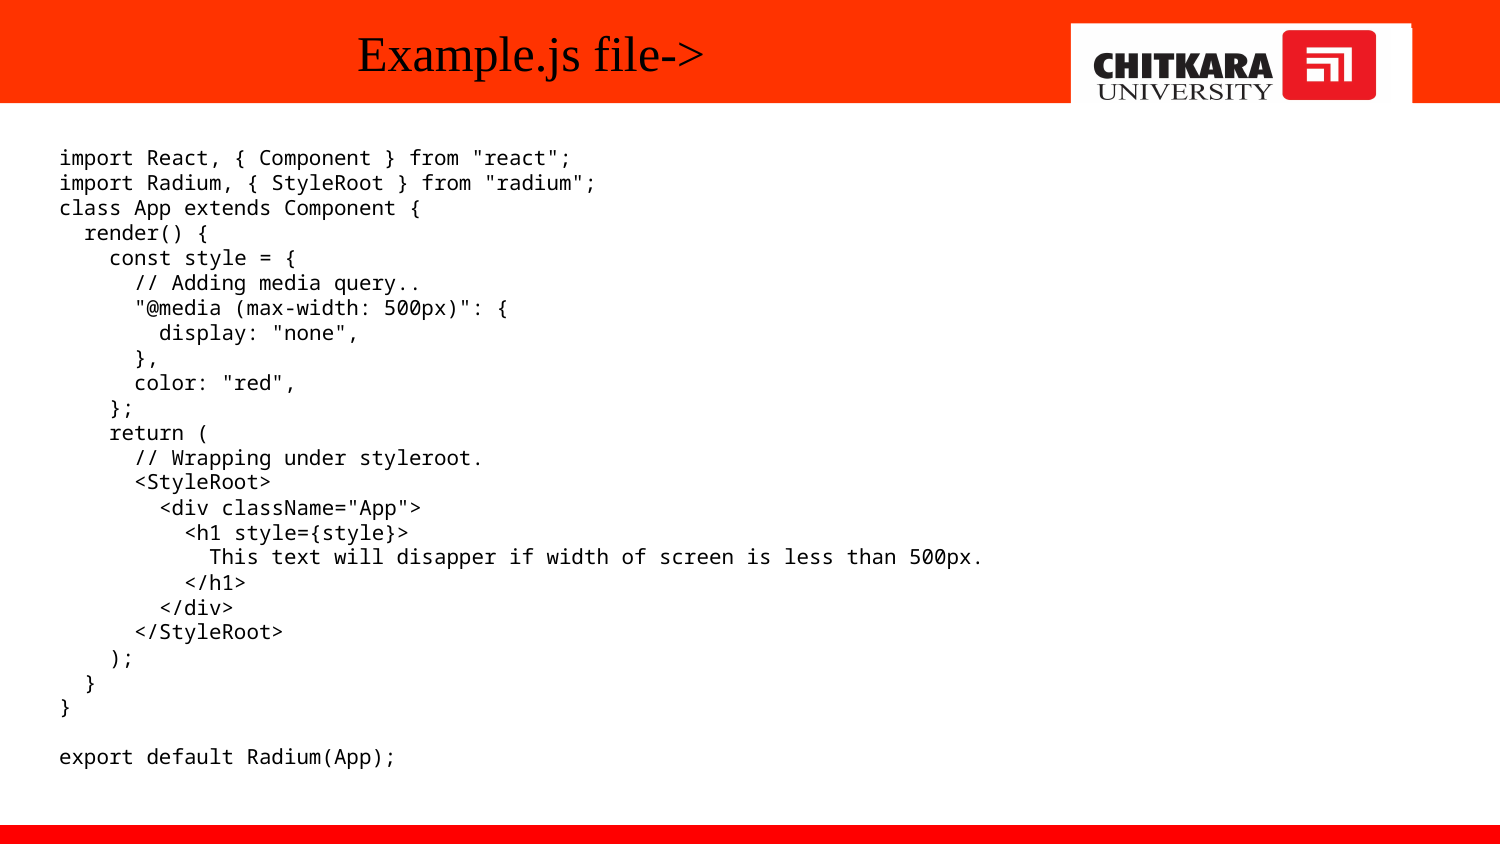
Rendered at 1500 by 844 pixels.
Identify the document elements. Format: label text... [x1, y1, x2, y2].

title Example.js file-> [0, 0, 1063, 104]
picture [1074, 28, 1391, 103]
text_box import React, { Component } from "react"; import Radium, { StyleRoot } from "radium"; class App extends Component { render() { const style = { // Adding media query.. "@media (max-width: 500px)": { display: "none", }, color: "red", }; return ( // Wrapping under styleroot. <StyleRoot> <div className="App"> <h1 style={style}> This text will disapper if width of screen is less than 500px. </h1> </div> </StyleRoot> ); } } export default Radium(App); [44, 137, 1452, 777]
